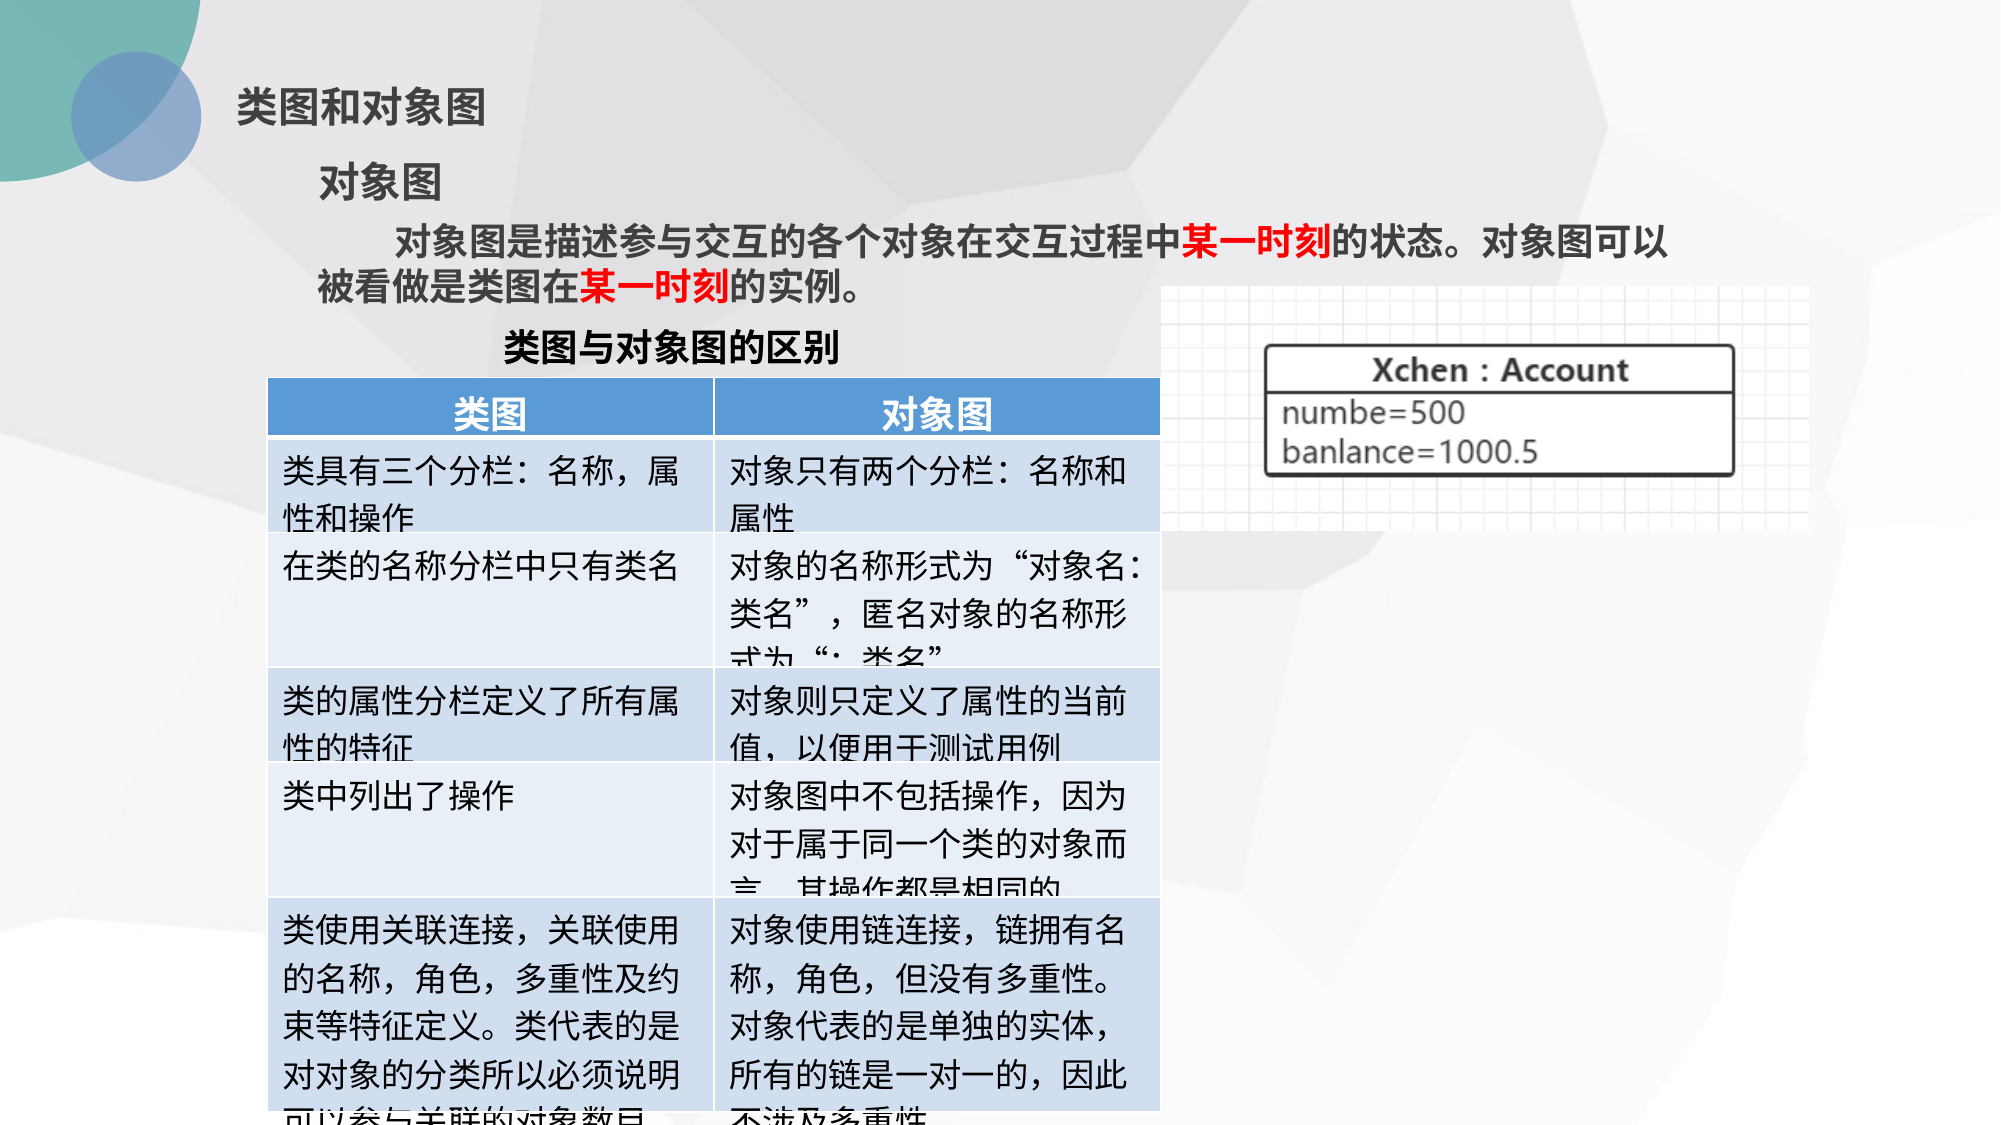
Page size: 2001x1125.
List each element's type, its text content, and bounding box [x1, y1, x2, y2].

table_cell 对象只有两个分栏：名称和属性 [715, 440, 1160, 532]
table_cell 在类的名称分栏中只有类名 [268, 533, 713, 666]
text_box 对象图 [303, 148, 459, 210]
text_box [0, 0, 202, 183]
text_box 类图和对象图 [221, 73, 502, 139]
table_cell 对象图中不包括操作，因为对于属于同一个类的对象而言，其操作都是相同的。 [715, 763, 1160, 896]
table_cell 类使用关联连接，关联使用的名称，角色，多重性及约束等特征定义。类代表的是对对象的分类所以必须说明可以参与关联的对象数目。 [268, 898, 713, 1111]
text_box [70, 50, 203, 183]
table_cell 类的属性分栏定义了所有属性的特征 [268, 668, 713, 761]
text_box 类图与对象图的区别 [488, 316, 856, 377]
table_header 对象图 [715, 378, 1160, 435]
table_cell 类中列出了操作 [268, 763, 713, 896]
picture [0, 0, 2001, 1125]
table_cell 对象则只定义了属性的当前值，以便用于测试用例 [715, 668, 1160, 761]
table_cell 对象使用链连接，链拥有名称，角色，但没有多重性。对象代表的是单独的实体，所有的链是一对一的，因此不涉及多重性。 [715, 898, 1160, 1111]
table_cell 类具有三个分栏：名称，属性和操作 [268, 440, 713, 532]
table_cell 对象的名称形式为“对象名：类名”，匿名对象的名称形式为“：类名” [715, 533, 1160, 666]
text_box 对象图是描述参与交互的各个对象在交互过程中某一时刻的状态。对象图可以被看做是类图在某一时刻的实例。 [302, 210, 1698, 316]
table_header 类图 [268, 378, 713, 435]
